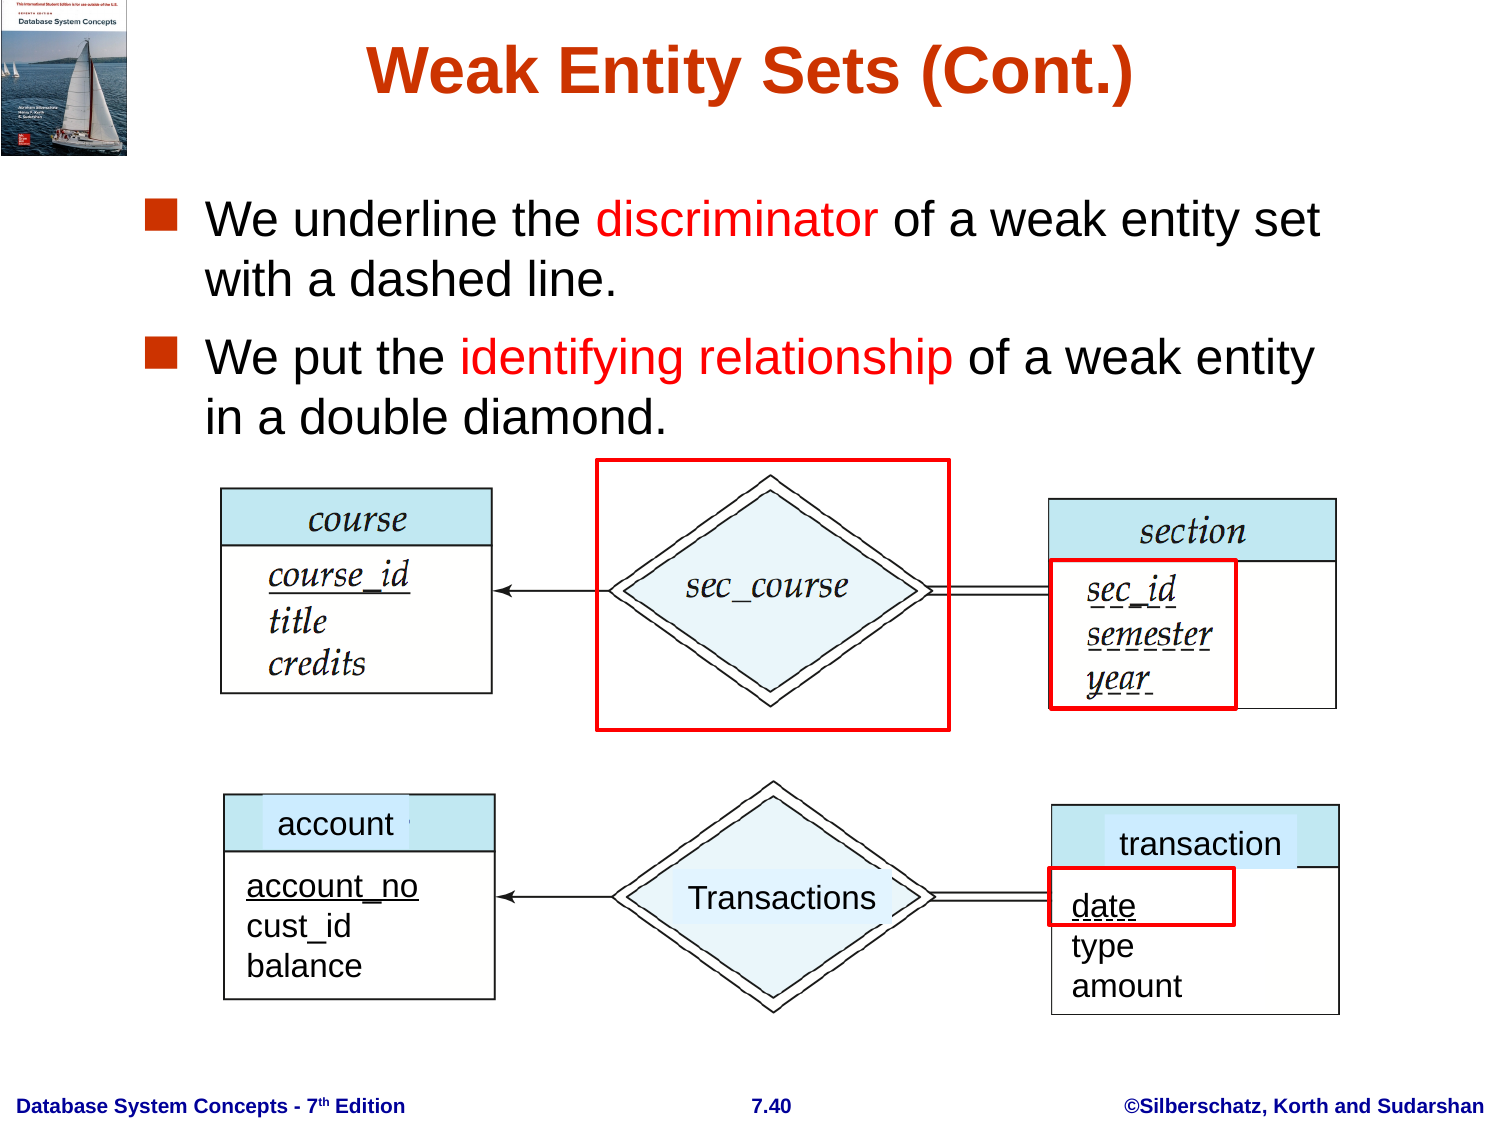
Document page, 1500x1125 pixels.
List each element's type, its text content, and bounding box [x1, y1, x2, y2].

picture [1, 0, 127, 156]
title Weak Entity Sets (Cont.) [88, 13, 1414, 115]
text_box [596, 459, 950, 470]
list We underline the discriminator of a weak entity set with a dashed line. We put the identifying relationship of a weak entity in a double diamond. [133, 179, 1361, 615]
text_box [223, 778, 1341, 1016]
text_box [596, 718, 950, 731]
picture [220, 471, 1338, 709]
